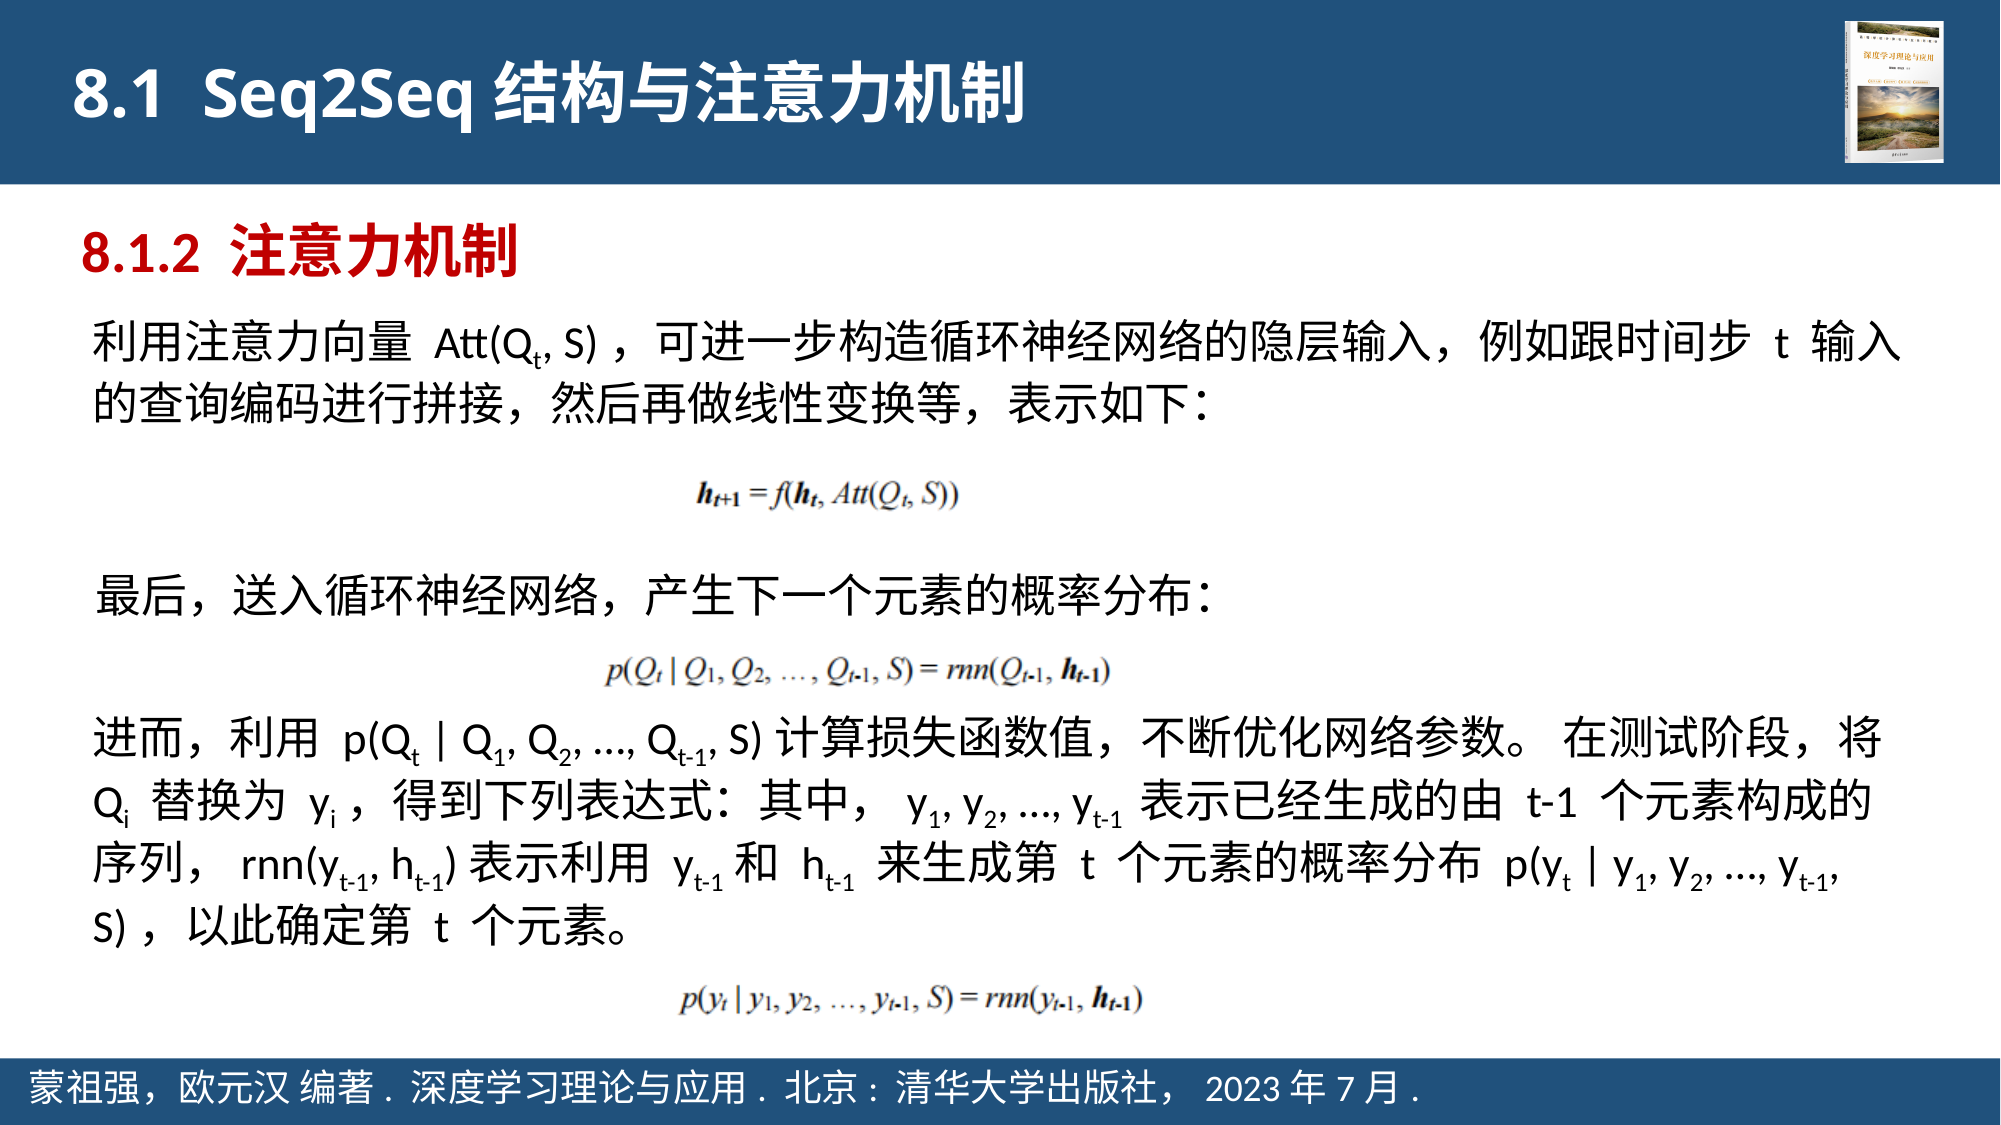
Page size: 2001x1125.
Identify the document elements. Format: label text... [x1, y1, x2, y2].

text_box 最后，送入循环神经网络，产生下一个元素的概率分布： [80, 532, 1936, 630]
text_box 8.1.2 注意力机制 [67, 206, 1933, 291]
text_box 进而，利用 p(Qt | Q1, Q2, …, Qt-1, S)计算损失函数值，不断优化网络参数。 在测试阶段，将 Qi 替换为 yi，得到下列表达式：其中，y1, y2, …, yt-1 表示已经生成的由 t-1 个元素构成的序列，rnn(yt-1, ht-1)表示利用 yt-1和 ht-1 来生成第 t 个元素的概率分布 p(yt | y1, y2, …, yt-1, S)，以此确定第 t 个元素。 [77, 701, 1933, 959]
picture [1844, 21, 1944, 163]
text_box 8.1 Seq2Seq结构与注意力机制 [55, 42, 1555, 140]
picture [584, 448, 1085, 543]
text_box 利用注意力向量 Att(Qt, S)，可进一步构造循环神经网络的隐层输入，例如跟时间步 t 输入的查询编码进行拼接，然后再做线性变换等，表示如下： [77, 305, 1933, 438]
picture [632, 938, 1200, 1047]
picture [553, 624, 1169, 717]
